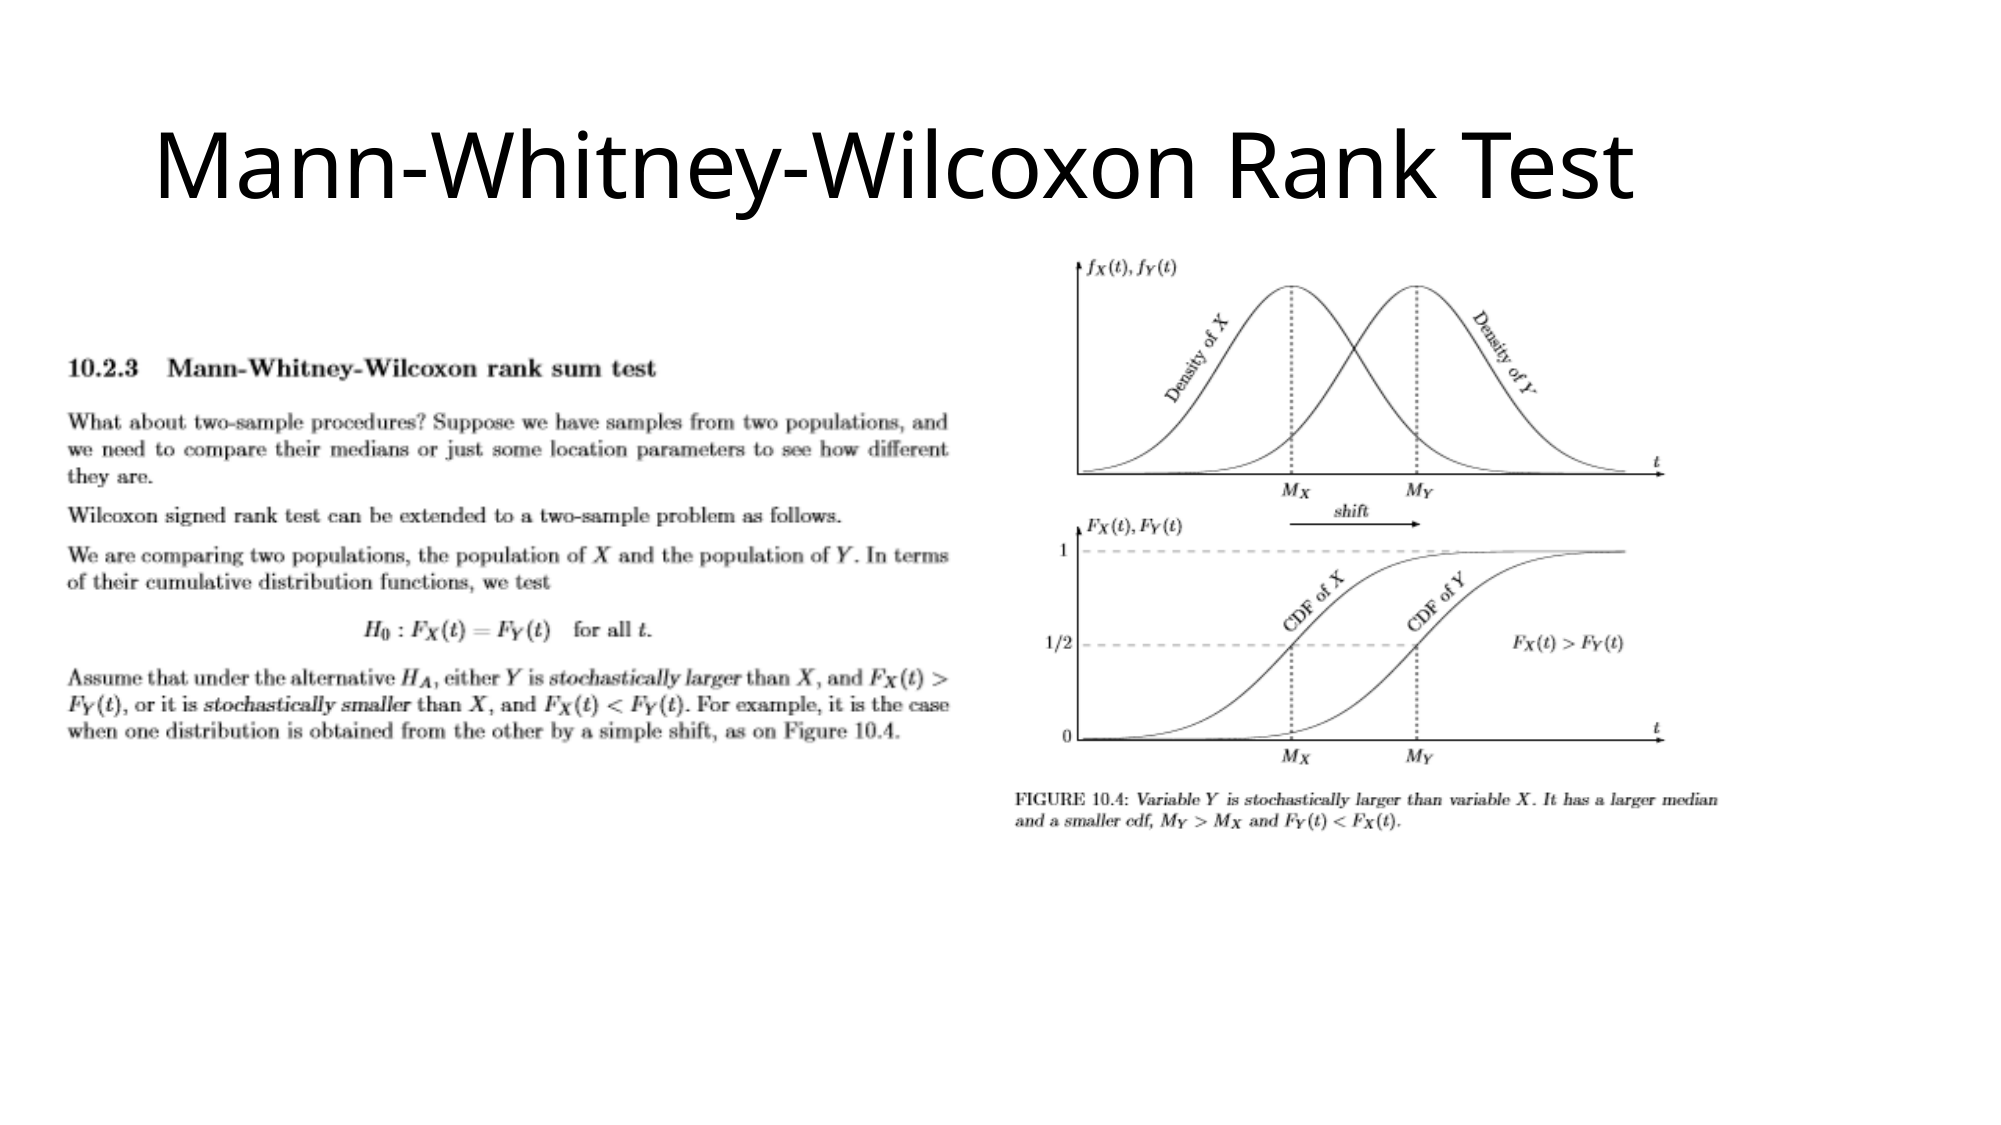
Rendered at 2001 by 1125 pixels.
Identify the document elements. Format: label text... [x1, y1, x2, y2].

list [999, 228, 1741, 868]
picture [55, 344, 990, 769]
title Mann-Whitney-Wilcoxon Rank Test [137, 59, 1863, 278]
